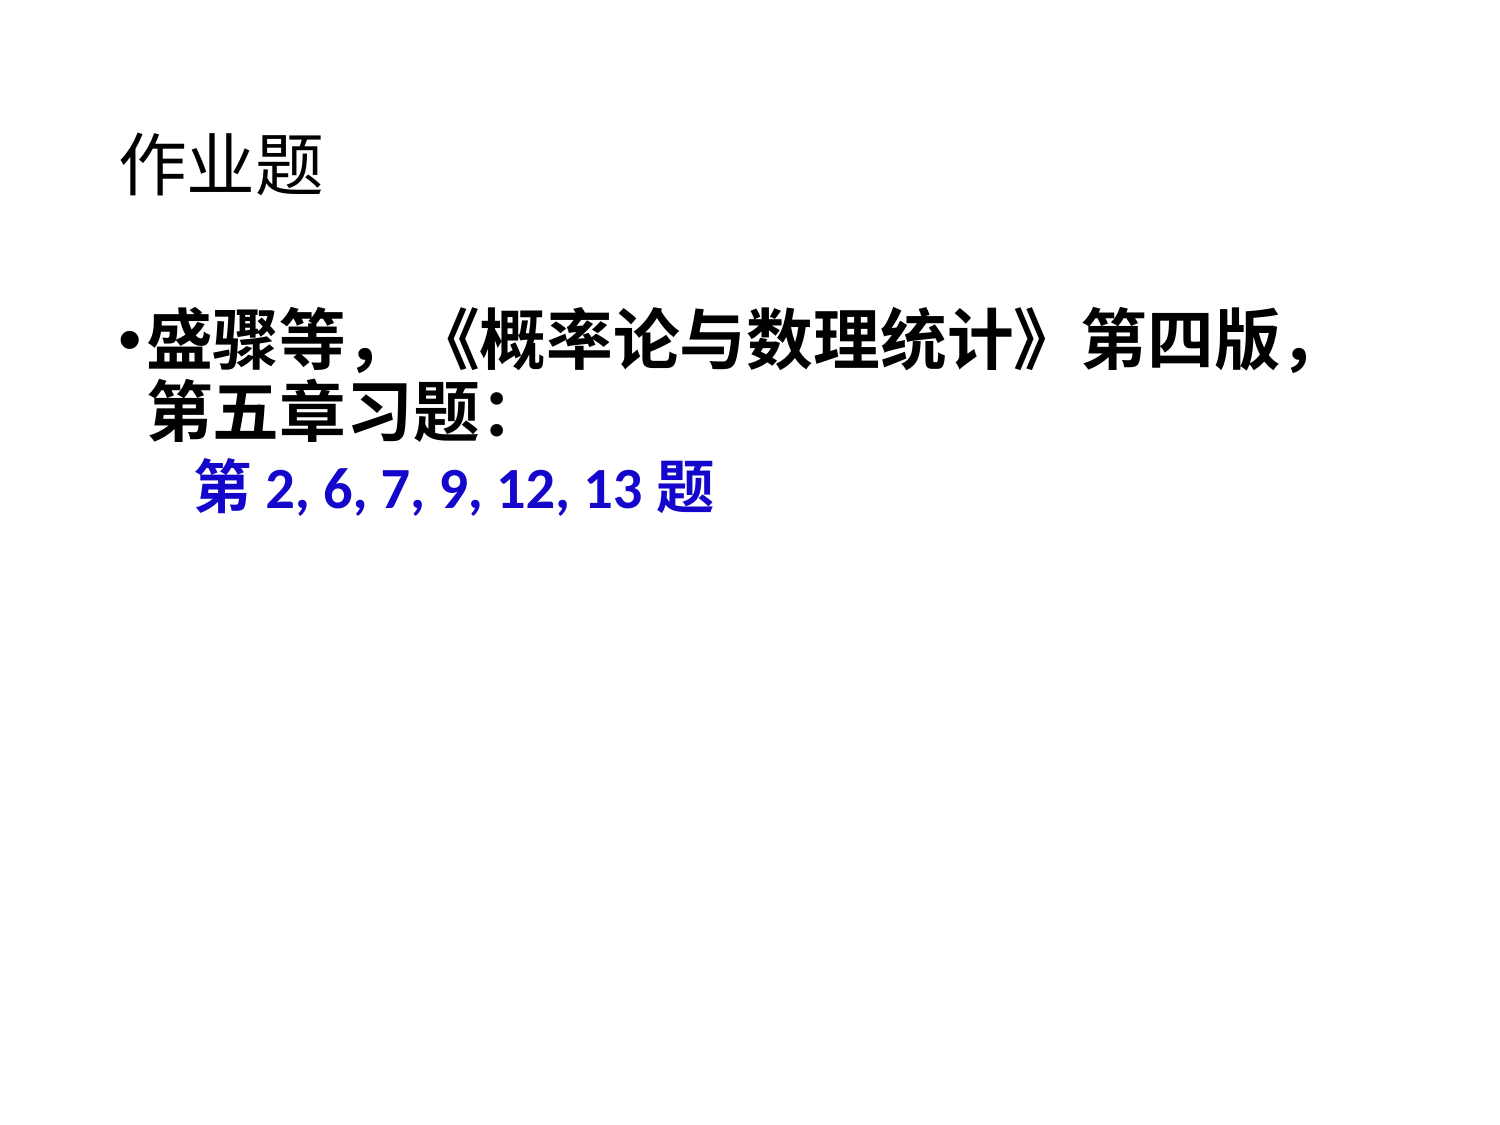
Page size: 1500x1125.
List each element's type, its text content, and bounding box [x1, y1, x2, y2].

title 作业题 [103, 59, 1397, 278]
list 盛骤等，《概率论与数理统计》第四版，第五章习题： 第2, 6, 7, 9, 12, 13题 [103, 299, 1397, 1014]
